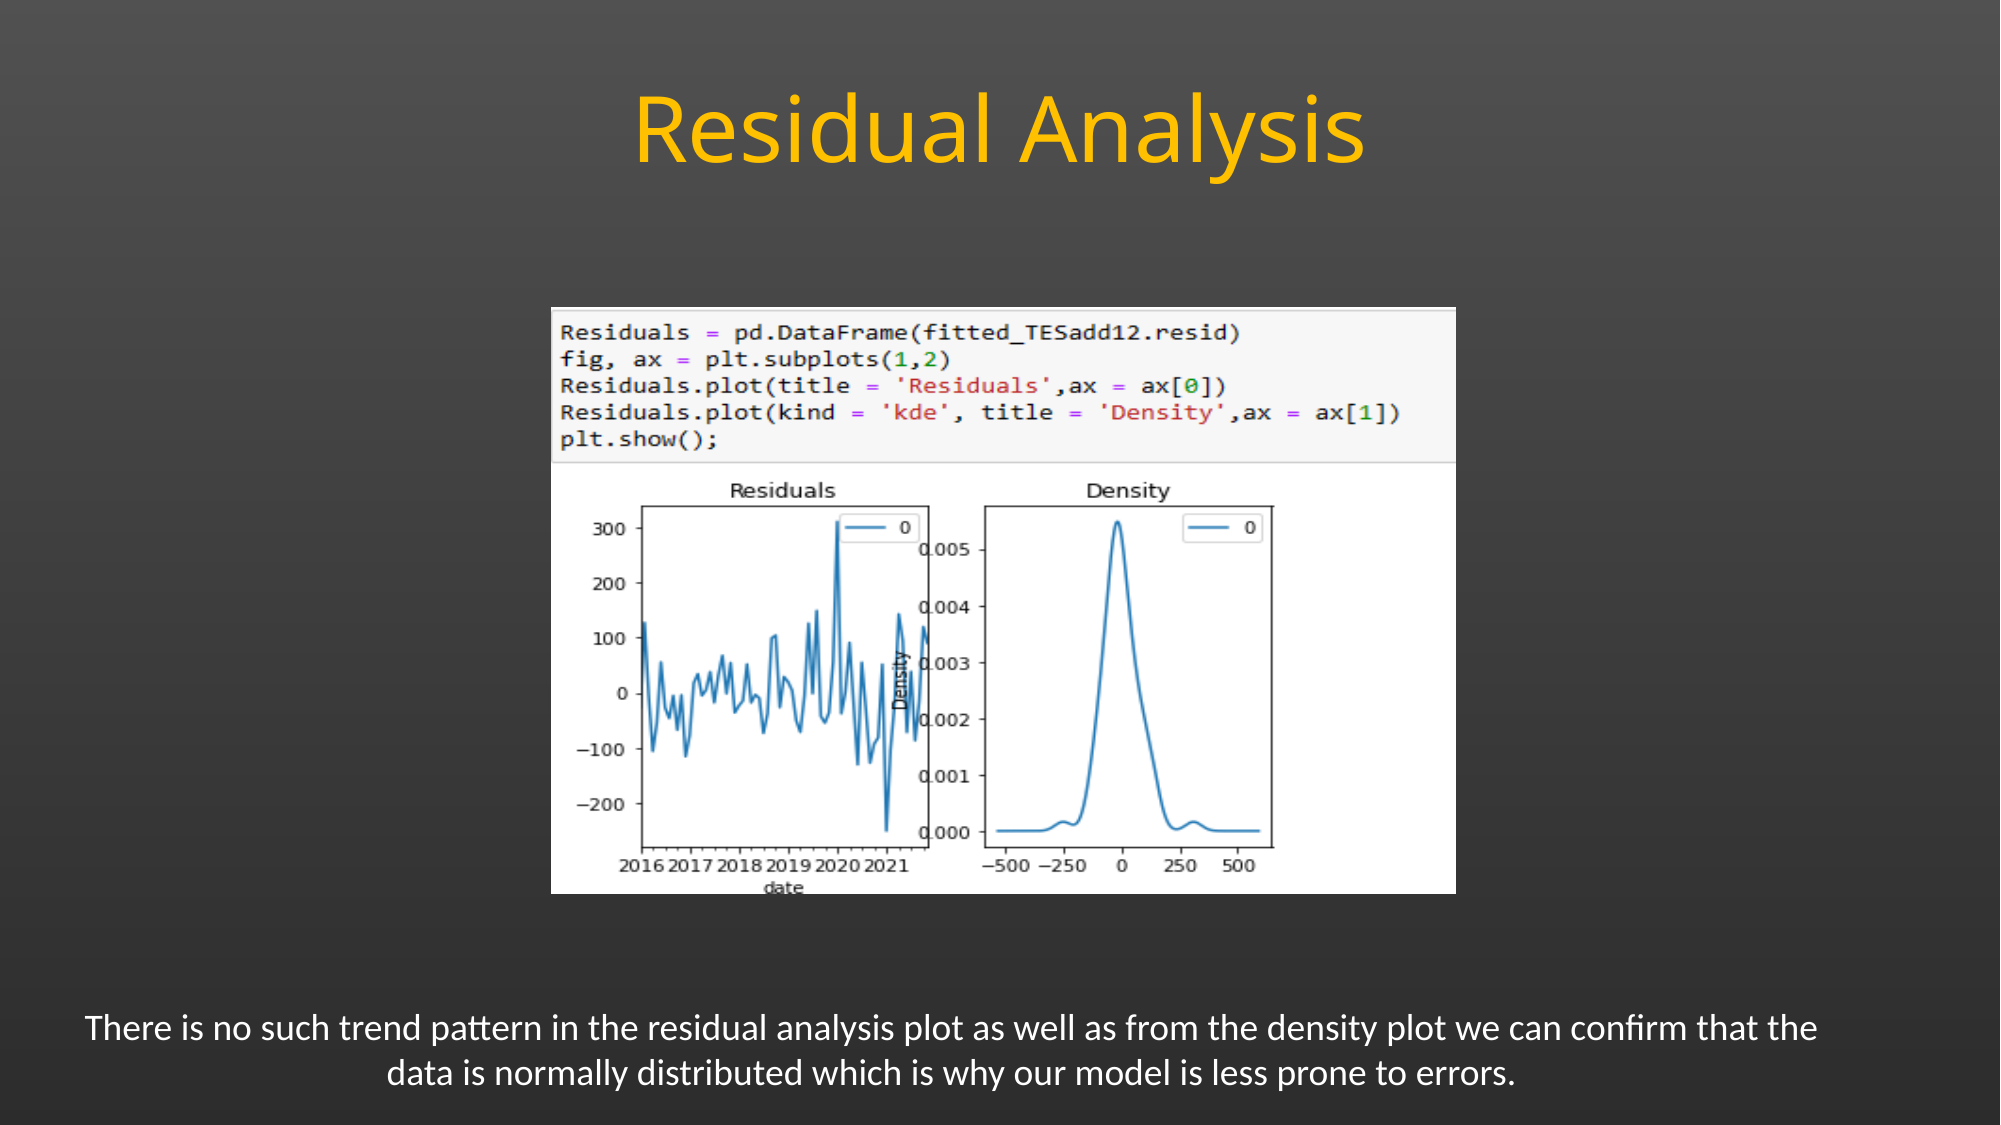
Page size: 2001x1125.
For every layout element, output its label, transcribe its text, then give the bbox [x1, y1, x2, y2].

text_box There is no such trend pattern in the residual analysis plot as well as from the density plot we can confirm that the data is normally distributed which is why our model is less prone to errors. [42, 995, 1863, 1100]
picture [551, 307, 1456, 894]
title Residual Analysis [137, 59, 1863, 206]
